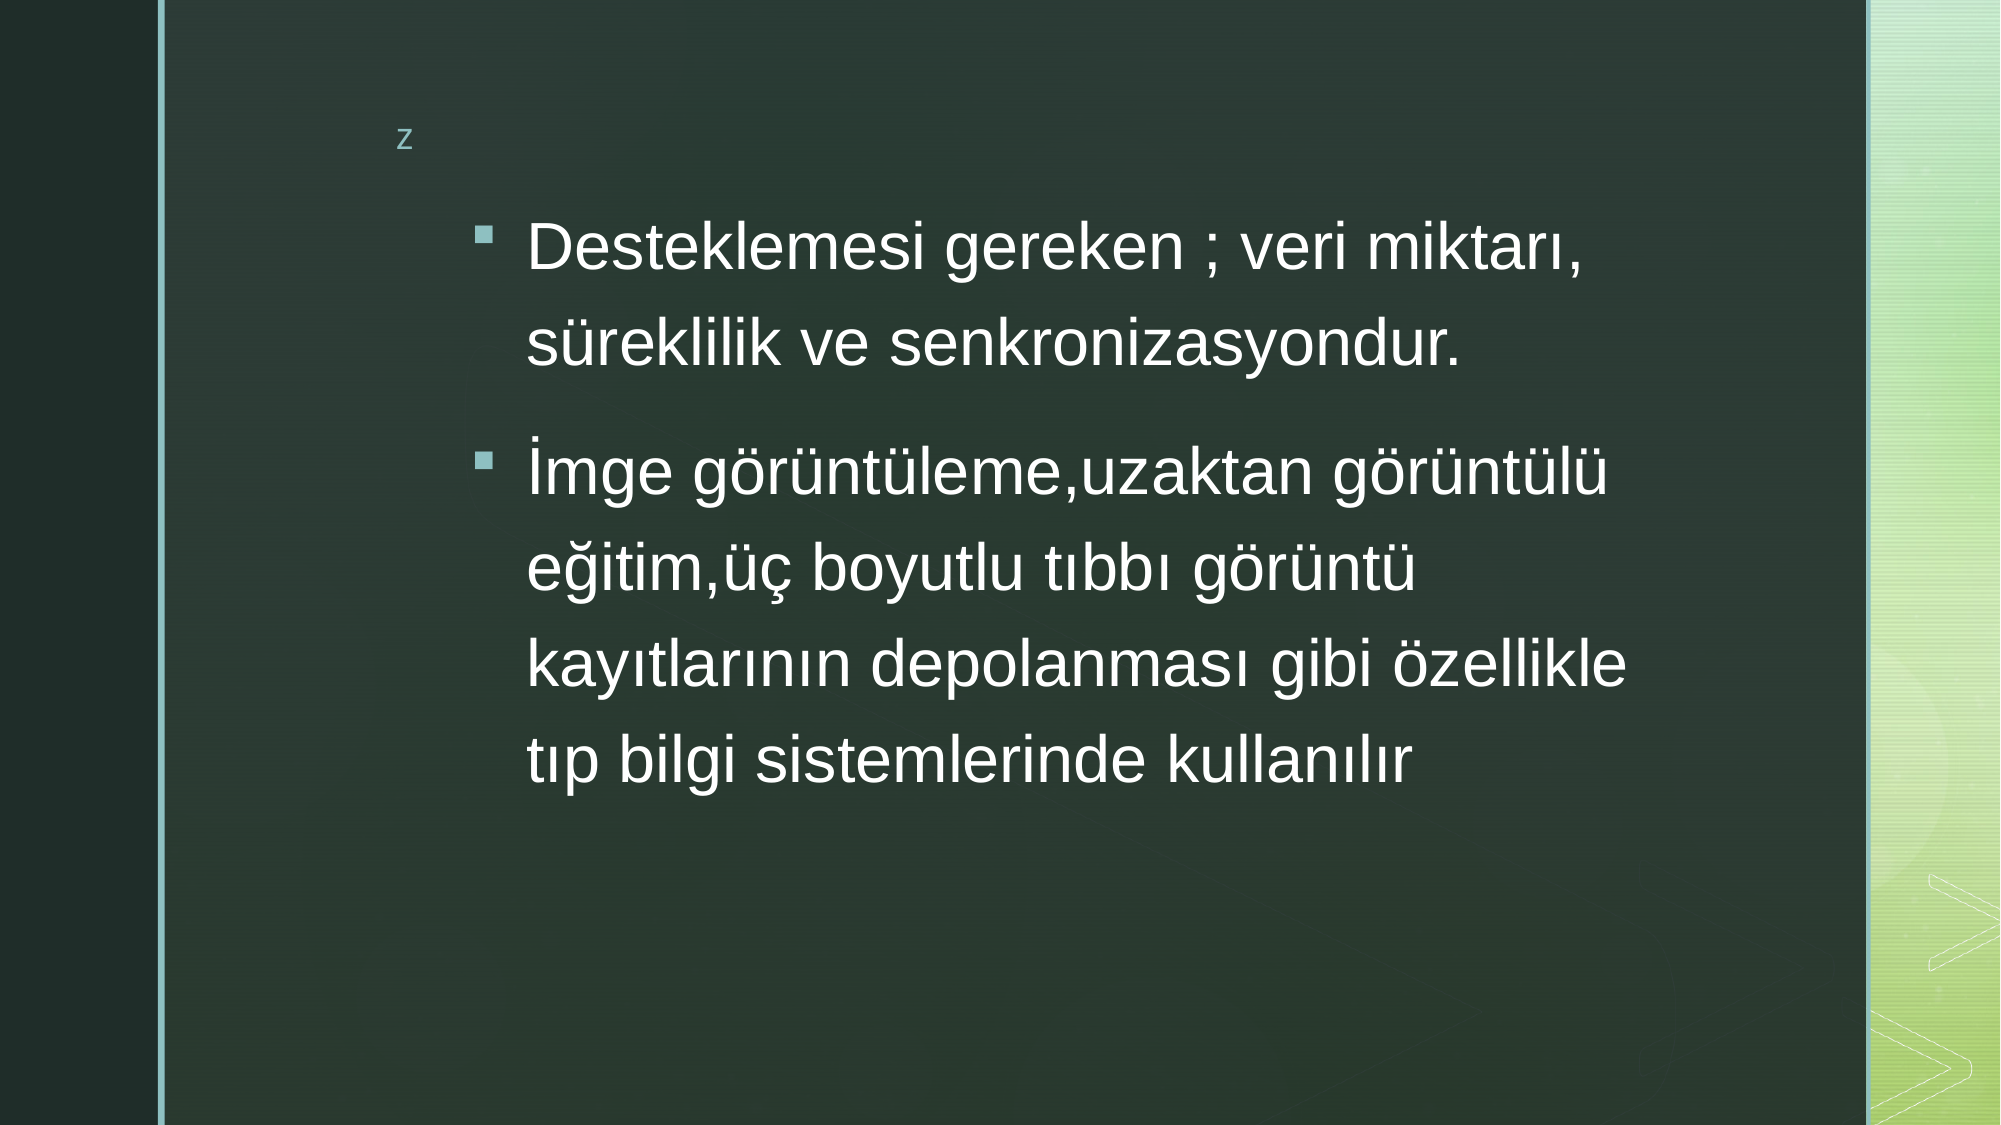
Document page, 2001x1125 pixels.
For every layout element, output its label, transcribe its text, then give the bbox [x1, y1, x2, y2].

picture [1871, 0, 2001, 1125]
list Desteklemesi gereken ; veri miktarı, süreklilik ve senkronizasyondur. İmge görüntüleme,uzaktan görüntülü eğitim,üç boyutlu tıbbı görüntü kayıtlarının depolanması gibi özellikle tıp bilgi sistemlerinde kullanılır [454, 119, 1734, 993]
